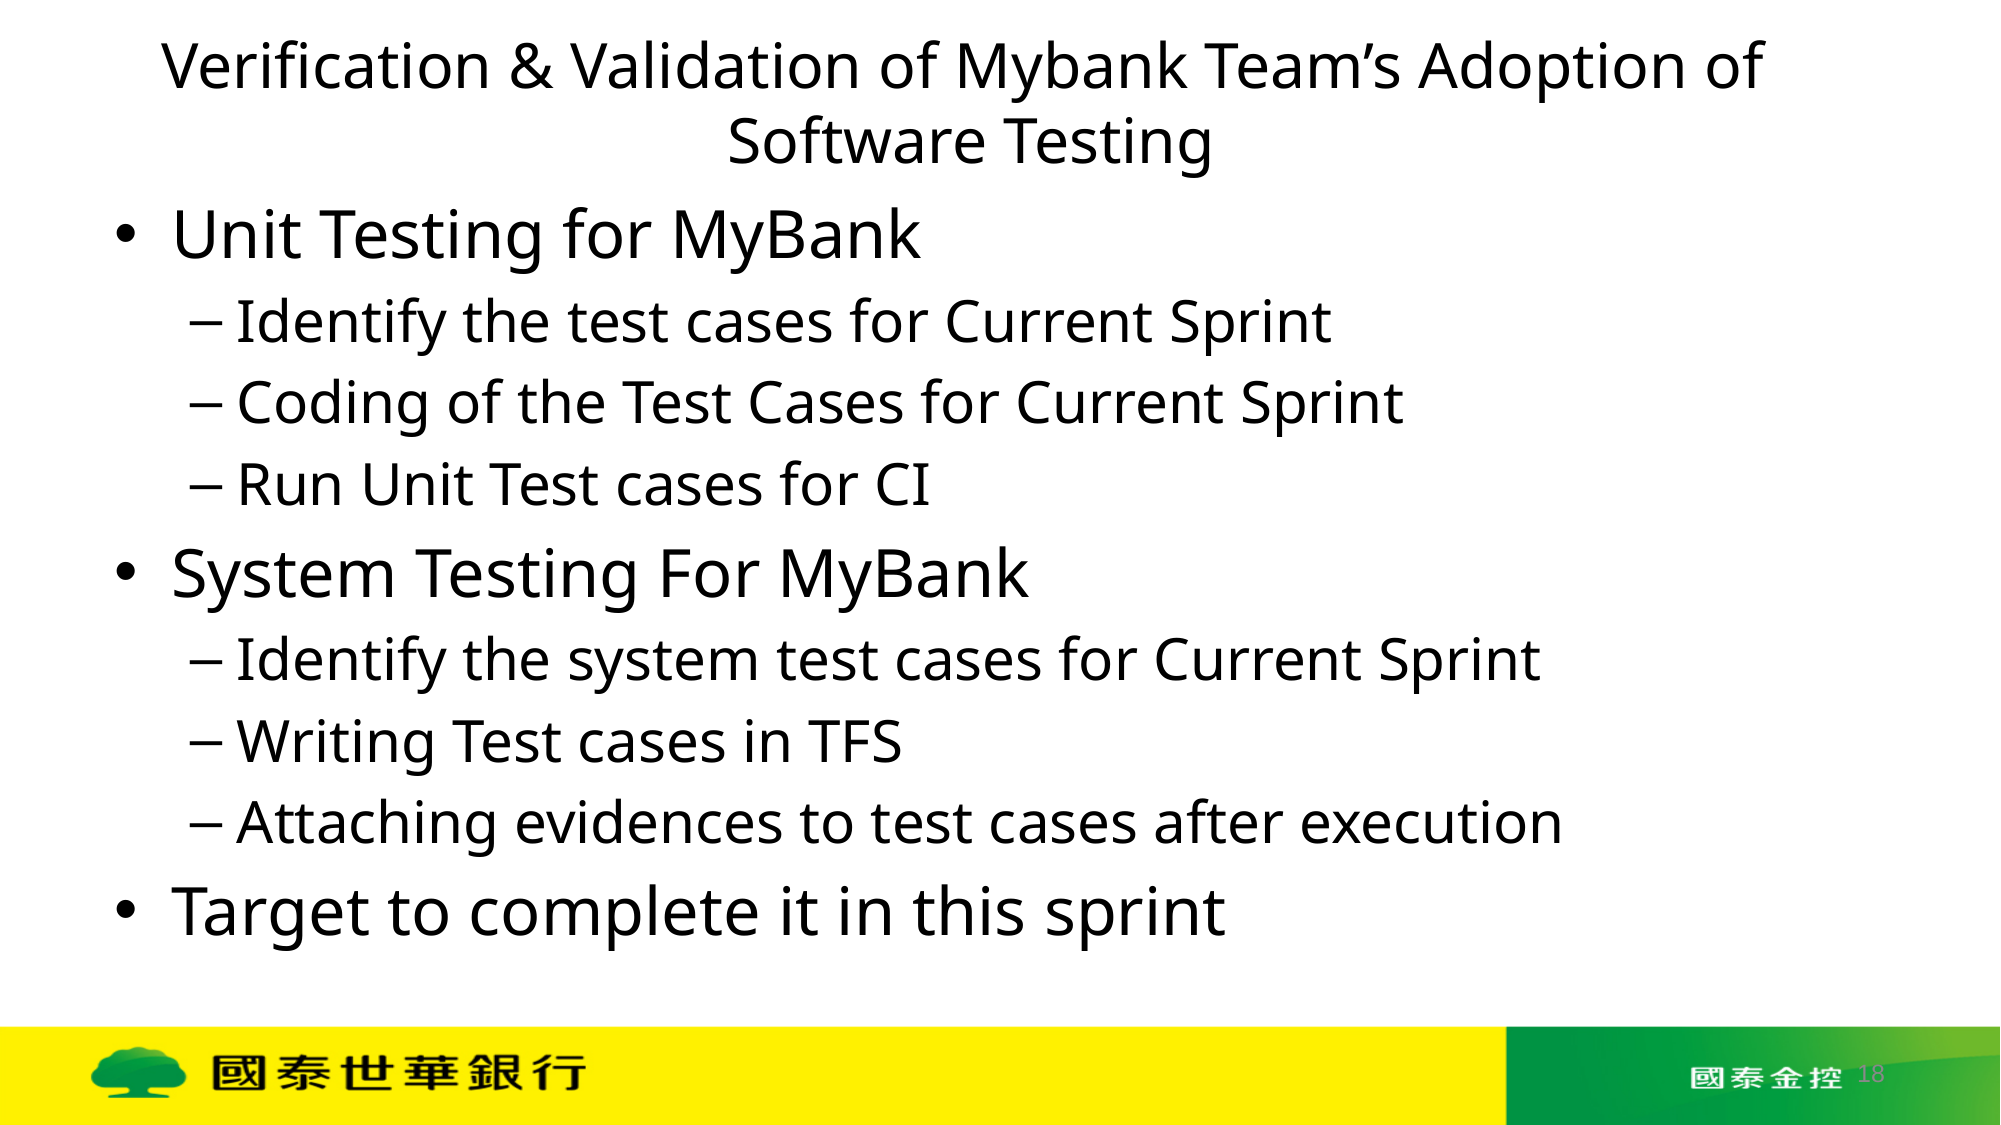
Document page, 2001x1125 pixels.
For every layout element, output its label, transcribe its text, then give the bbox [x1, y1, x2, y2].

title Verification & Validation of Mybank Team’s Adoption of Software Testing [43, 45, 1900, 233]
slide_number 18 [1433, 1042, 1900, 1103]
list Unit Testing for MyBank Identify the test cases for Current Sprint Coding of the Test Cases for Current Sprint Run Unit Test cases for CI System Testing For MyBank Identify the system test cases for Current Sprint Writing Test cases in TFS Attaching evidences to test cases after execution Target to complete it in this sprint [99, 184, 1900, 1005]
picture [0, 0, 2000, 1125]
